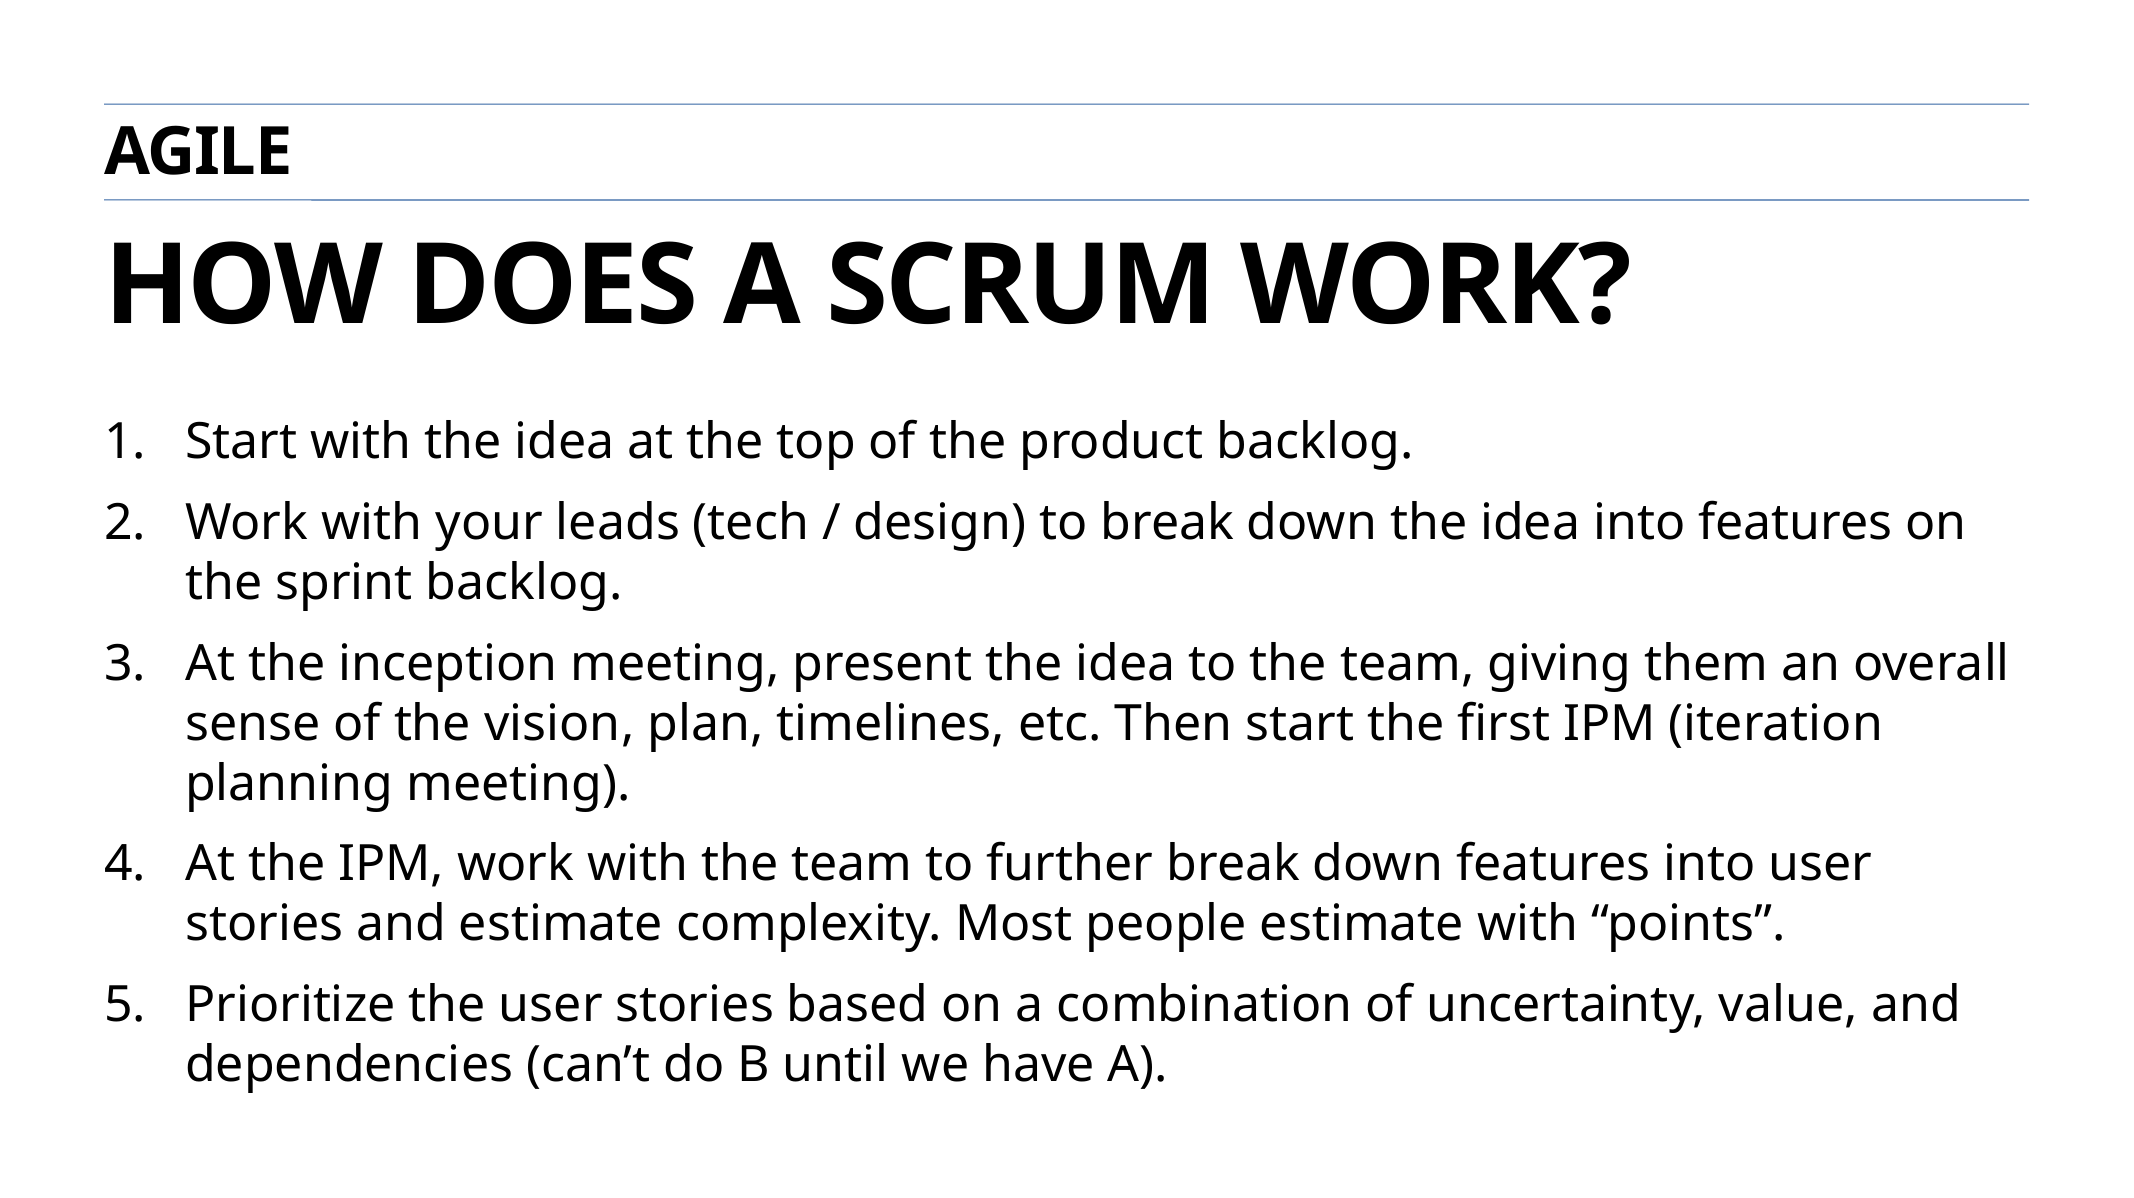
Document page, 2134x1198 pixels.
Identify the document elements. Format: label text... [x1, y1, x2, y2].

text_box agile [104, 120, 1371, 192]
list Start with the idea at the top of the product backlog. Work with your leads (tech / design) to break down the idea into features on the sprint backlog. At the inception meeting, present the idea to the team, giving them an overall sense of the vision, plan, timelines, etc. Then start the first IPM (iteration planning meeting). At the IPM, work with the team to further break down features into user stories and estimate complexity. Most people estimate with “points”. Prioritize the user stories based on a combination of uncertainty, value, and dependencies (can’t do B until we have A). [103, 407, 2030, 1198]
title How does a scrum work? [103, 241, 2030, 359]
